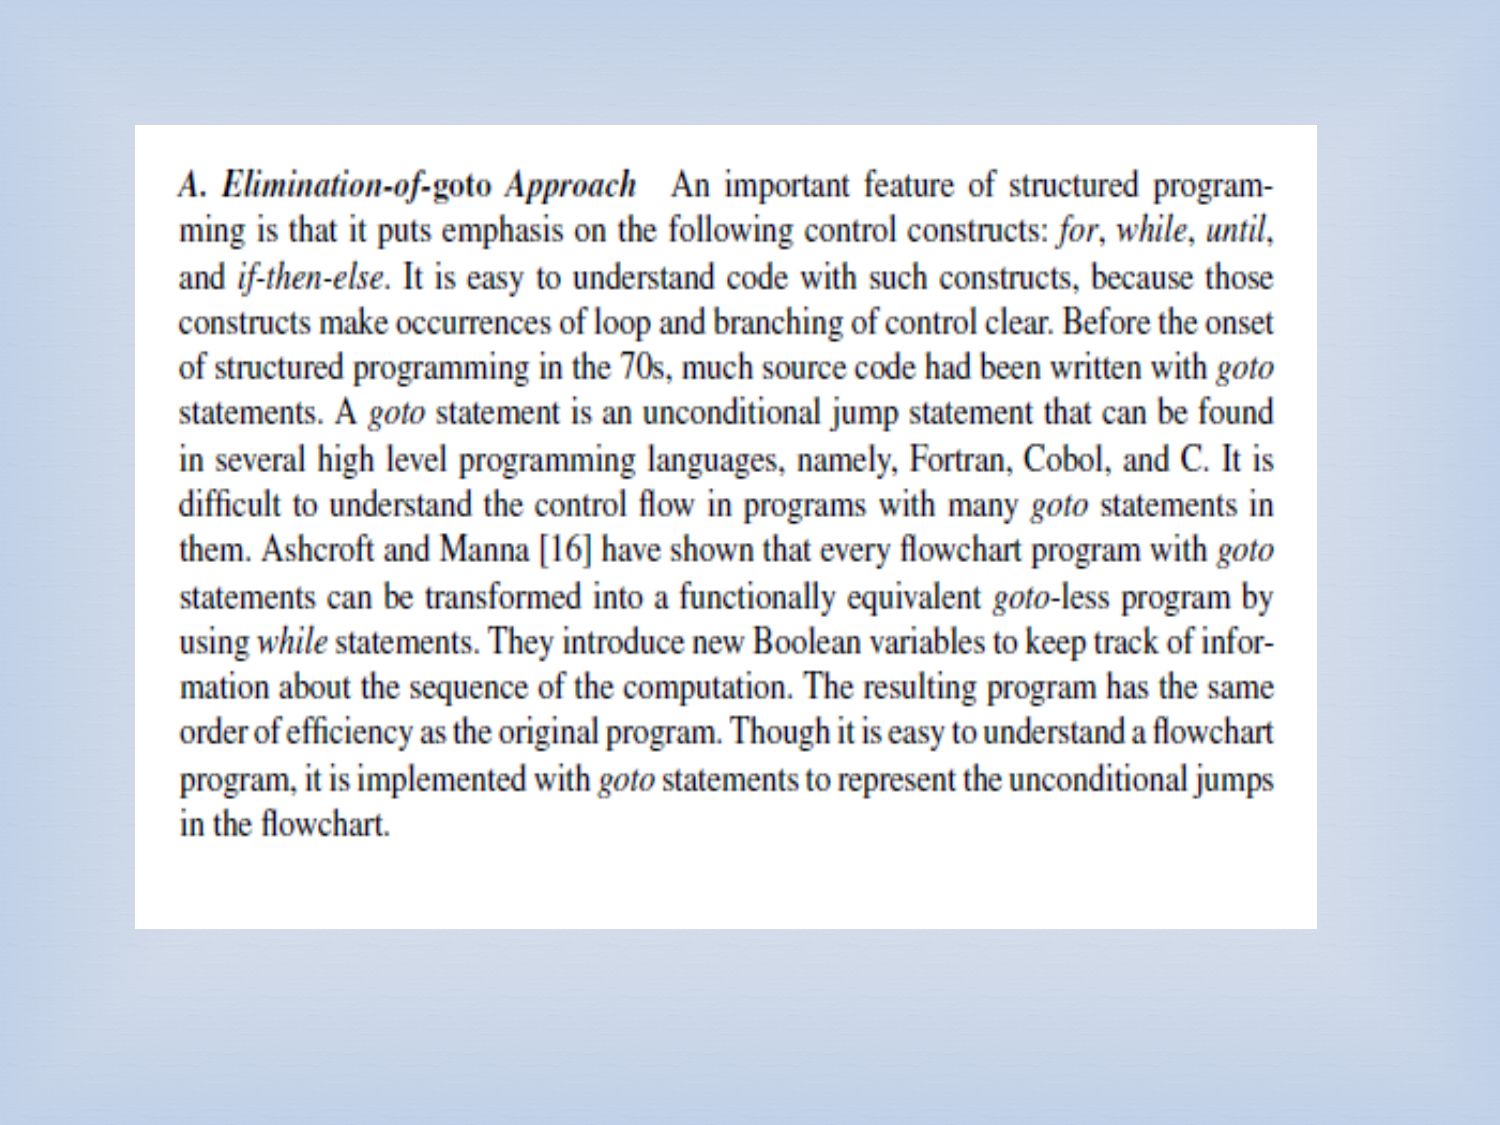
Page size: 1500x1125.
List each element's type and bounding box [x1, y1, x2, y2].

picture [135, 124, 1318, 930]
